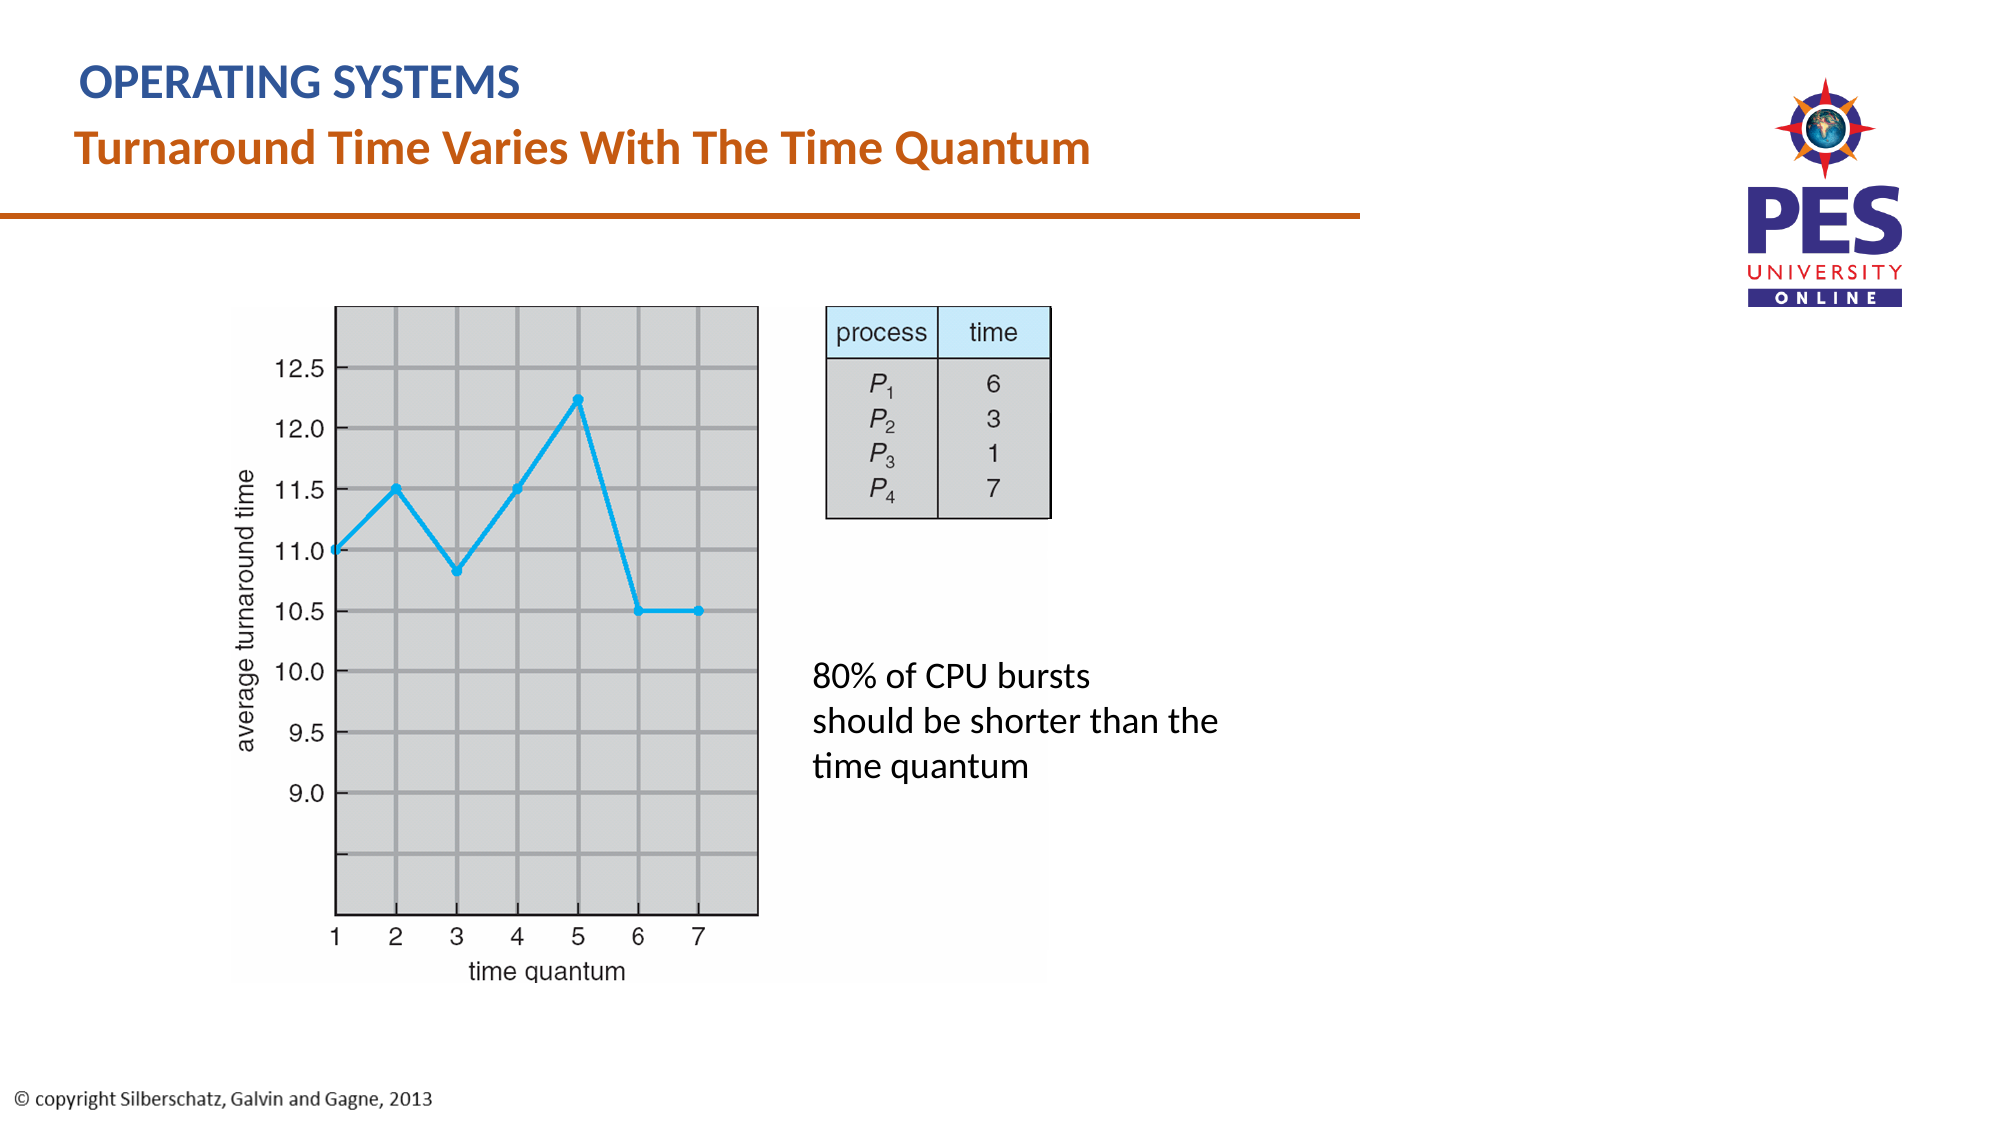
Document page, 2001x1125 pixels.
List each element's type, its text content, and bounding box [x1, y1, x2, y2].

text_box Turnaround Time Varies With The Time Quantum [59, 107, 1372, 182]
picture [230, 306, 1052, 983]
text_box OPERATING SYSTEMS [64, 41, 1295, 117]
picture [0, 1078, 492, 1125]
picture [1748, 76, 1902, 307]
text_box 80% of CPU bursts should be shorter than the time quantum [1052, 644, 1260, 794]
